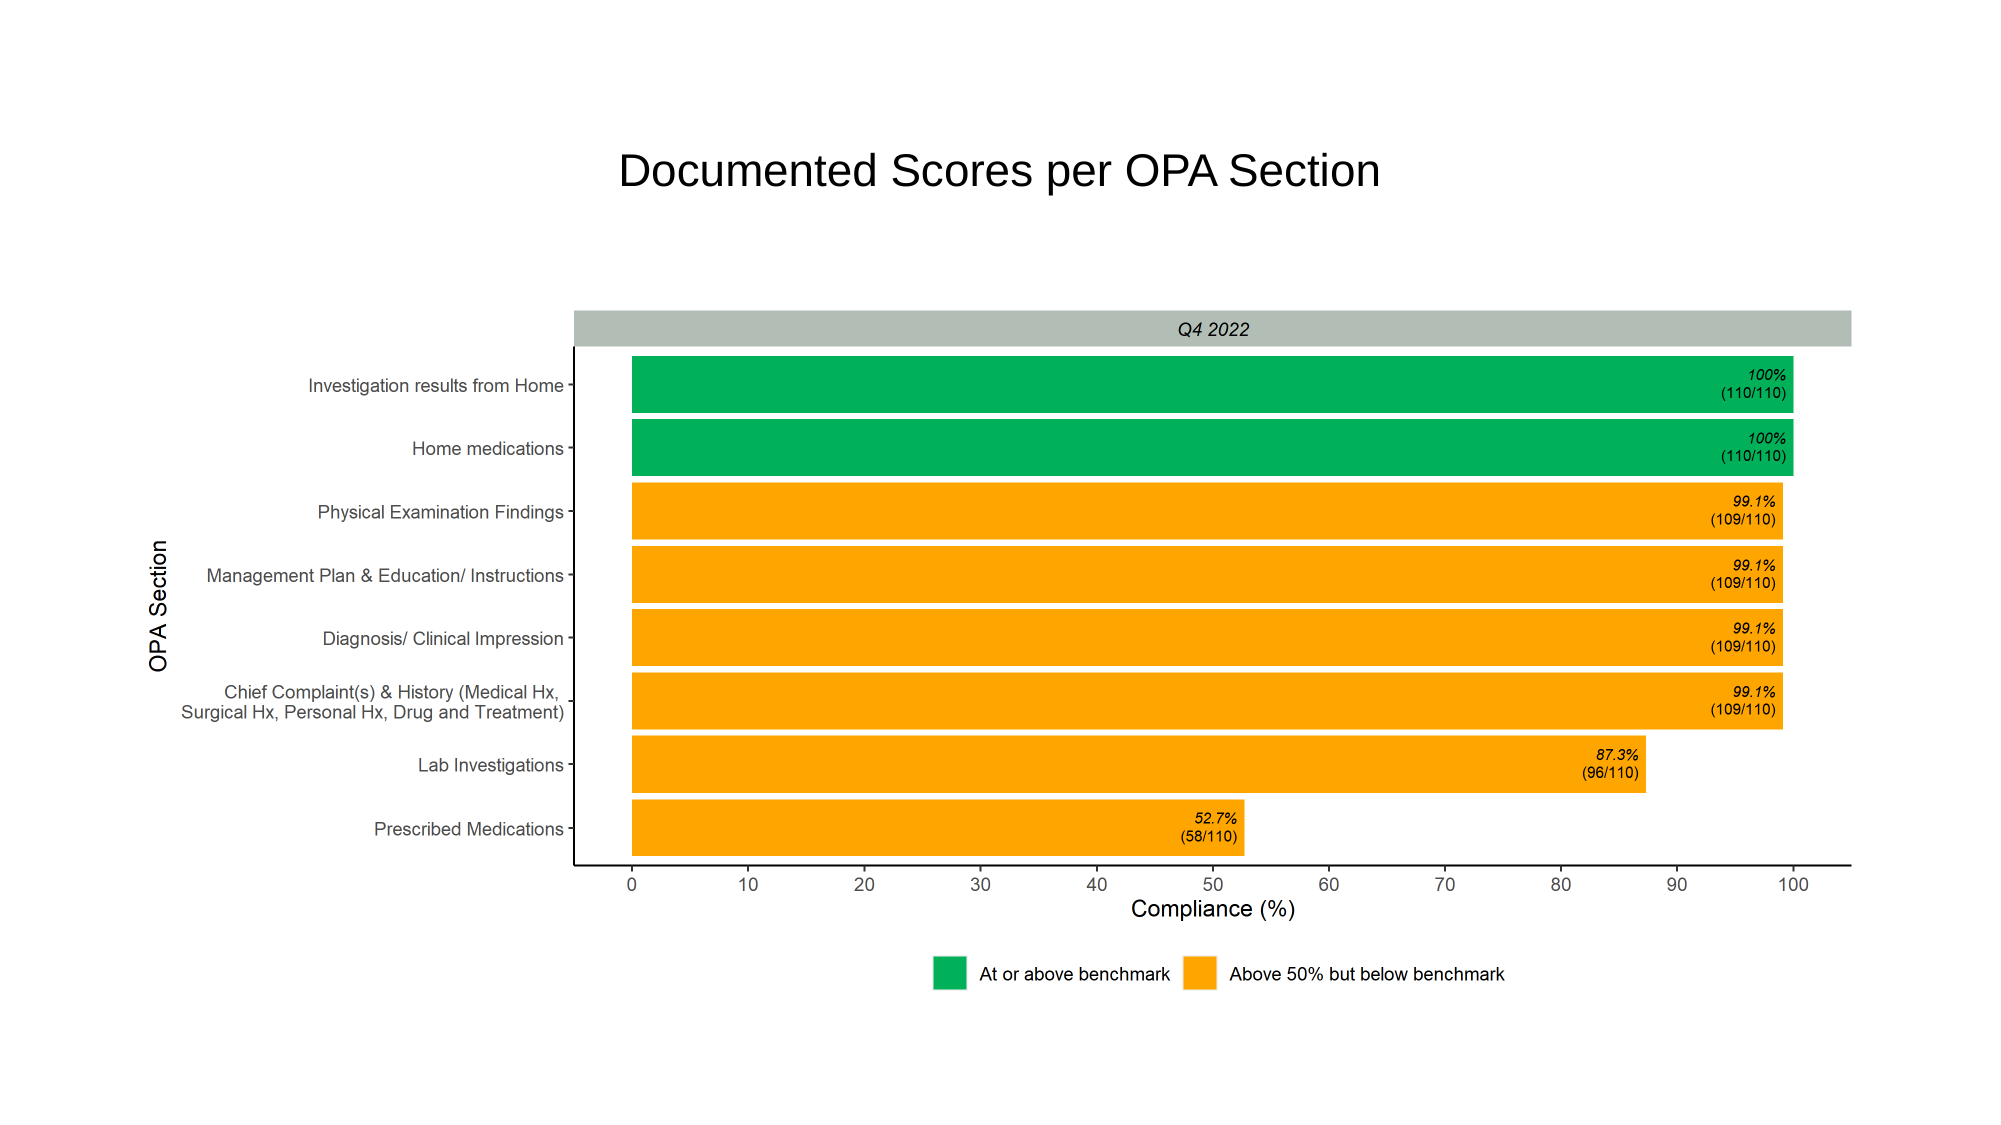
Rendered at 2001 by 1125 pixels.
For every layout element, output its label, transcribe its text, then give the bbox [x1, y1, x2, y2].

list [137, 299, 1863, 1014]
title Documented Scores per OPA Section [137, 59, 1863, 278]
